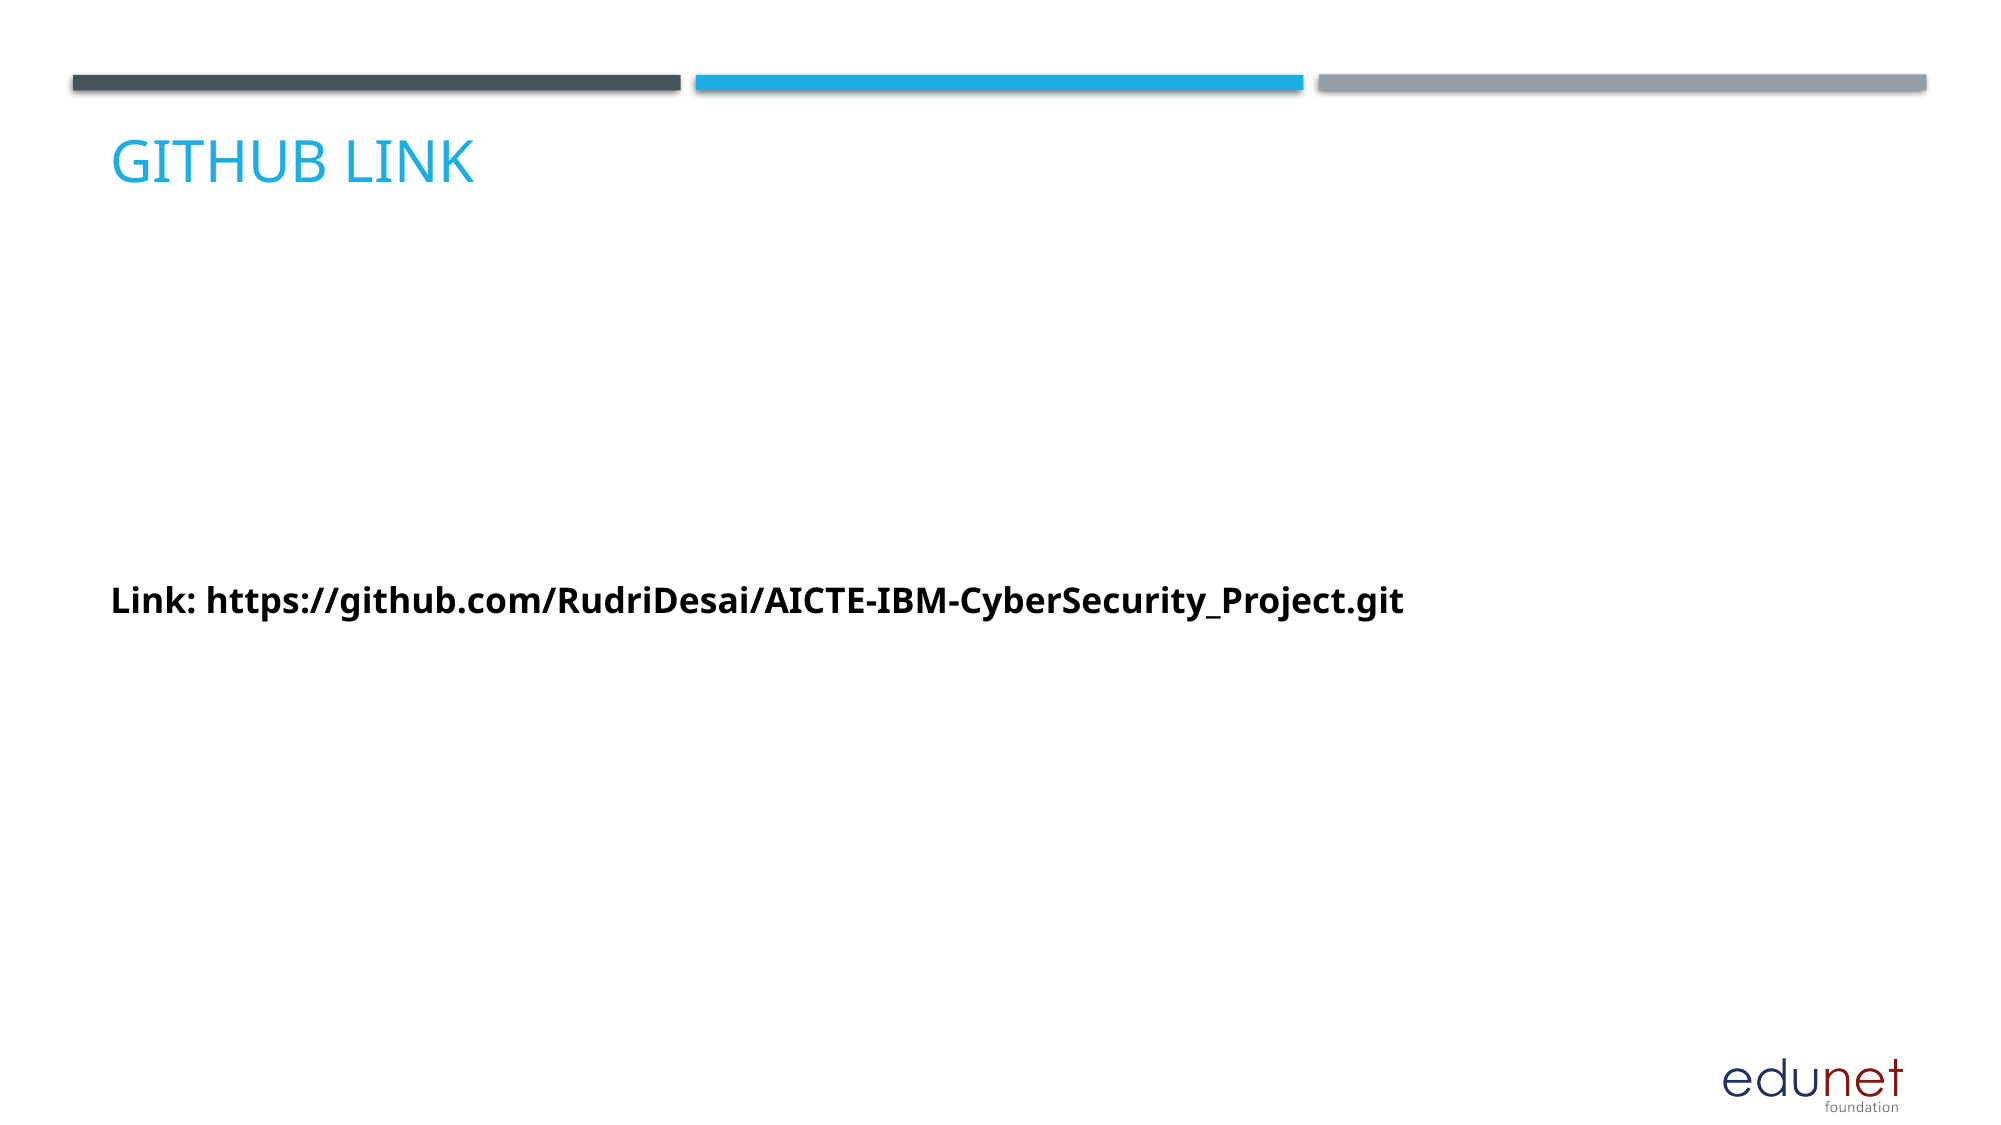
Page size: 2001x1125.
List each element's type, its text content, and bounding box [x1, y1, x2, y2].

list Link: https://github.com/RudriDesai/AICTE-IBM-CyberSecurity_Project.git [95, 213, 1905, 981]
title GitHub Link [95, 115, 1905, 203]
picture [1719, 1056, 1905, 1116]
